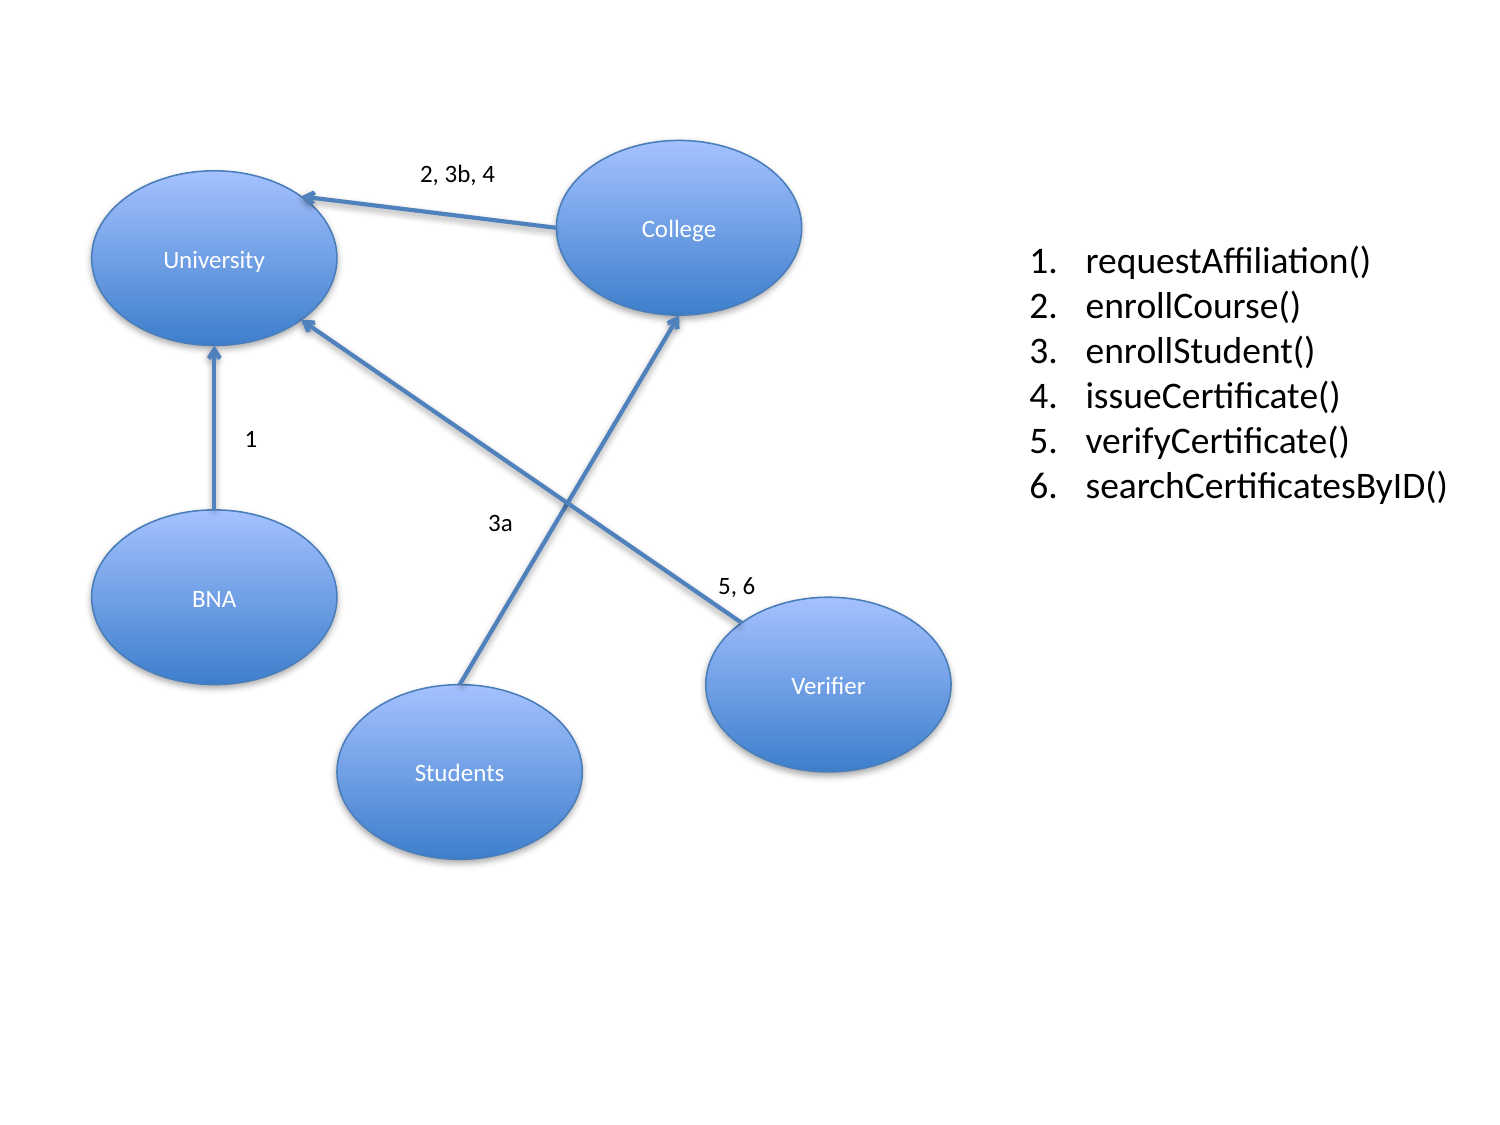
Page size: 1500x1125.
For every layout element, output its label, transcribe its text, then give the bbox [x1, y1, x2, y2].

text_box requestAffiliation() enrollCourse() enrollStudent() issueCertificate() verifyCertificate() searchCertificatesByID() [1014, 228, 1500, 514]
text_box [91, 140, 952, 860]
